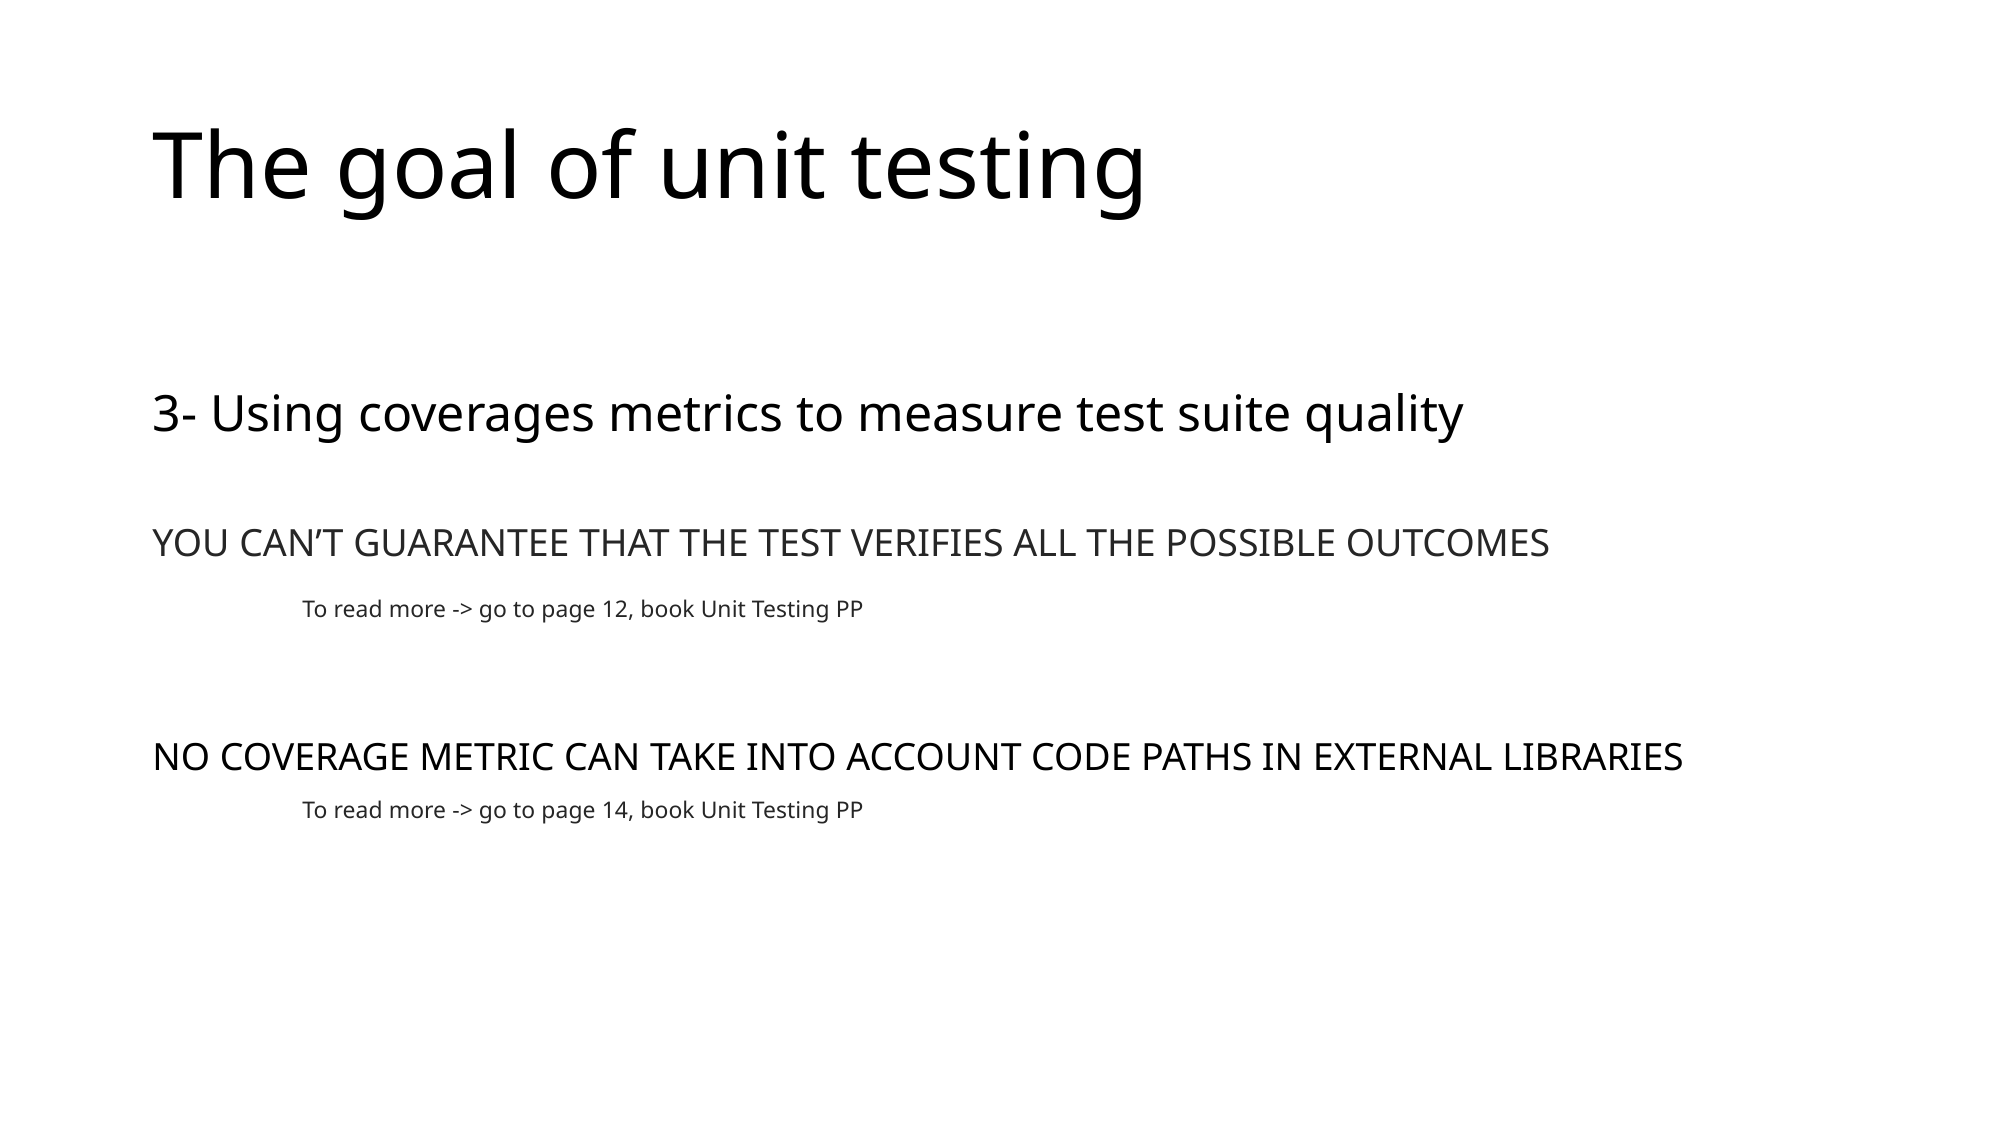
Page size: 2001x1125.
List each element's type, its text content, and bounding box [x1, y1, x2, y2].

title The goal of unit testing [137, 59, 1863, 278]
list 3- Using coverages metrics to measure test suite quality YOU CAN’T GUARANTEE THAT THE TEST VERIFIES ALL THE POSSIBLE OUTCOMES To read more -> go to page 12, book Unit Testing PP NO COVERAGE METRIC CAN TAKE INTO ACCOUNT CODE PATHS IN EXTERNAL LIBRARIES To read more -> go to page 14, book Unit Testing PP [137, 299, 1863, 1014]
